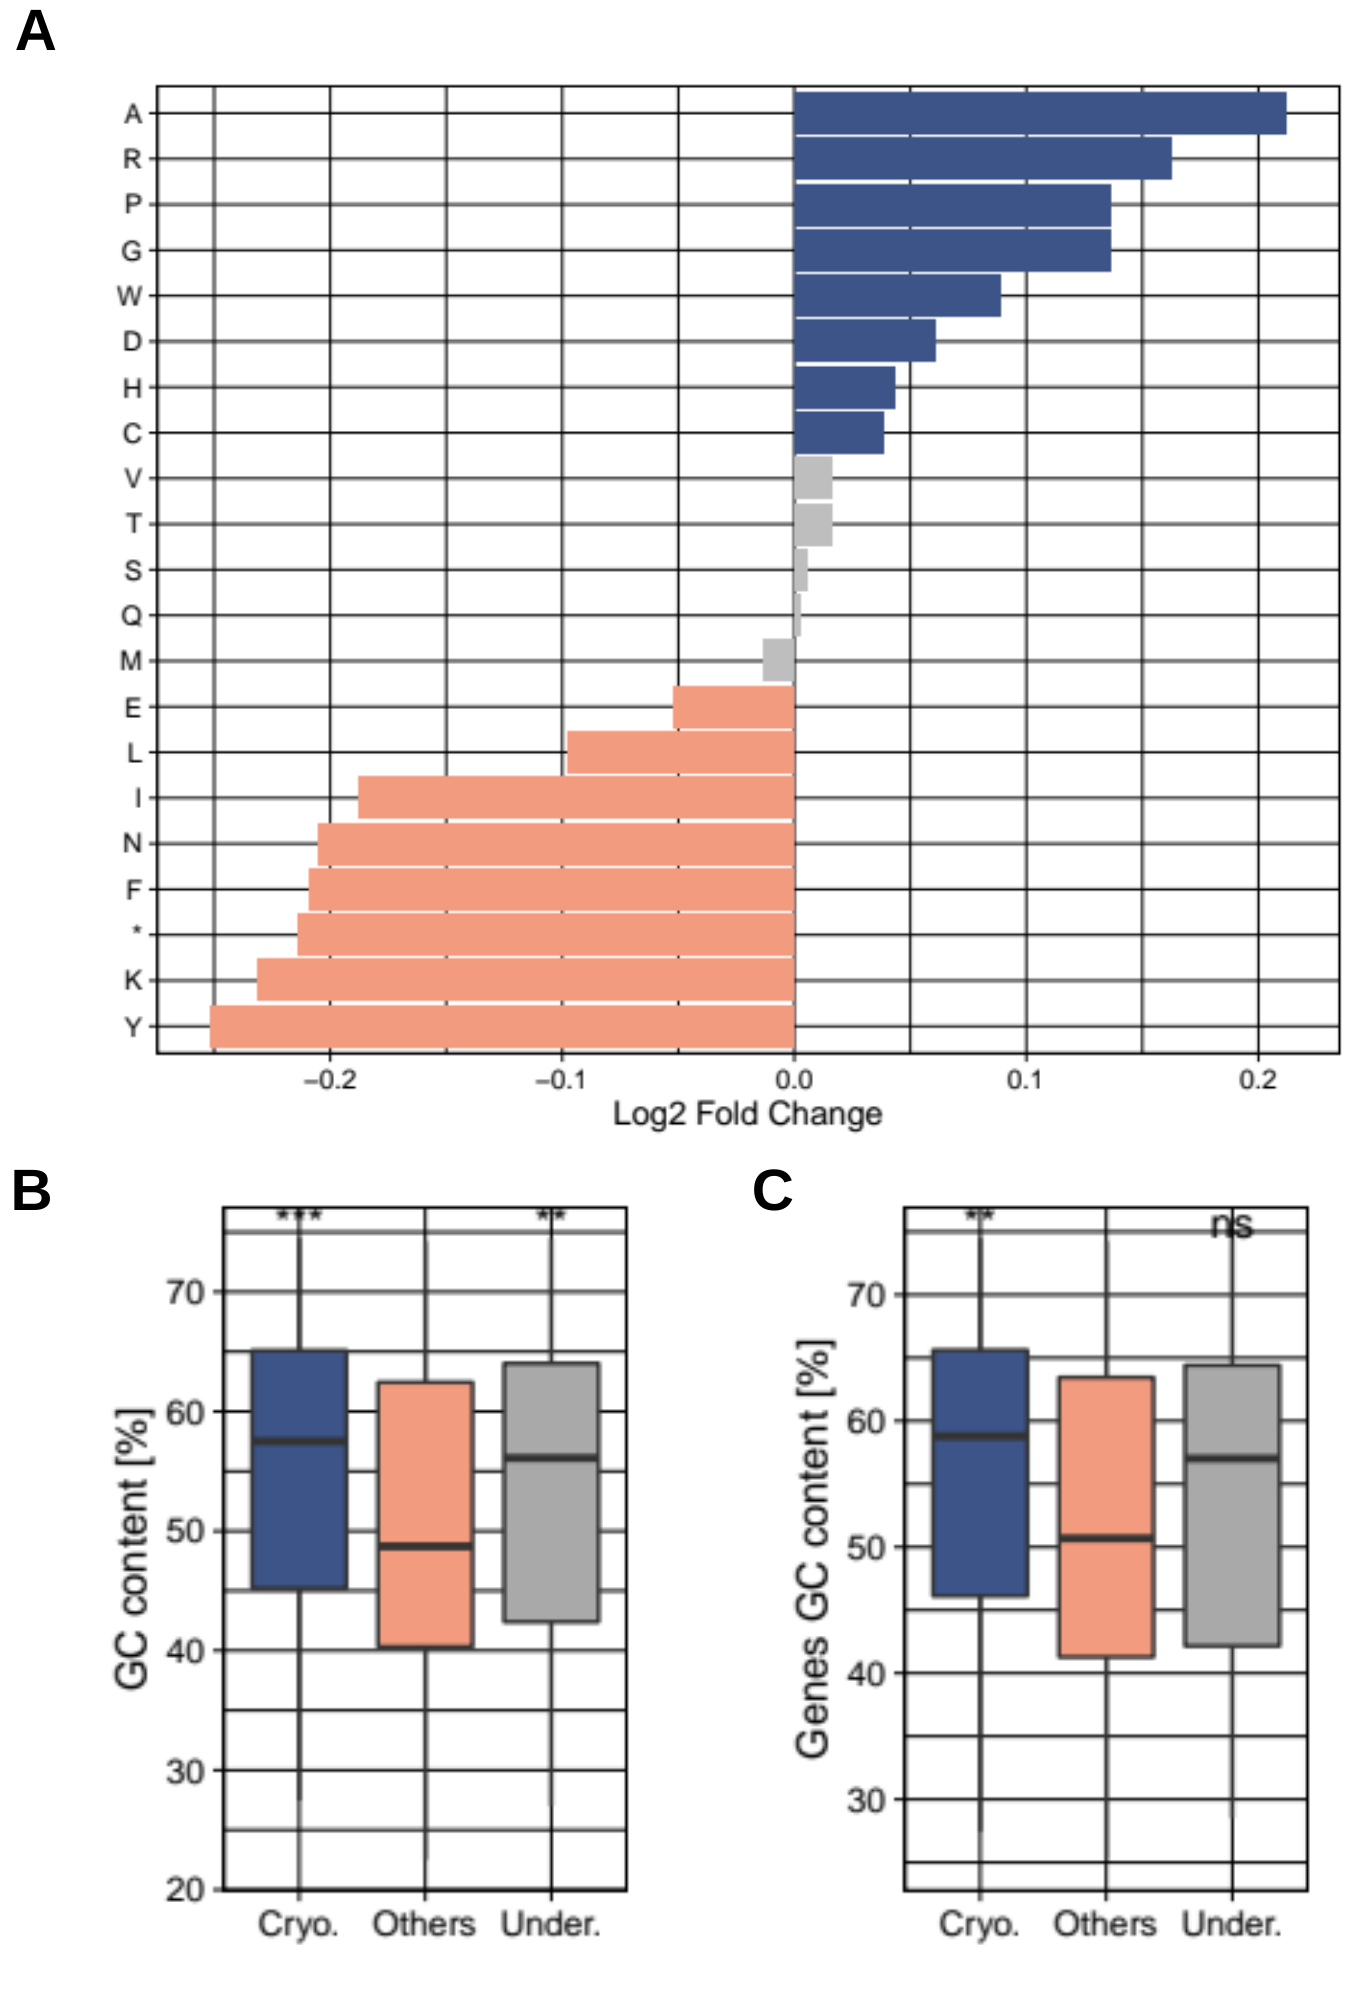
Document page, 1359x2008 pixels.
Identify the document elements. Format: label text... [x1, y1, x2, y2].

text_box A [0, 0, 218, 70]
picture [777, 1187, 1325, 2008]
picture [96, 1187, 643, 2008]
text_box B [0, 1145, 214, 1230]
picture [62, 70, 1352, 1145]
text_box C [737, 1145, 955, 1230]
